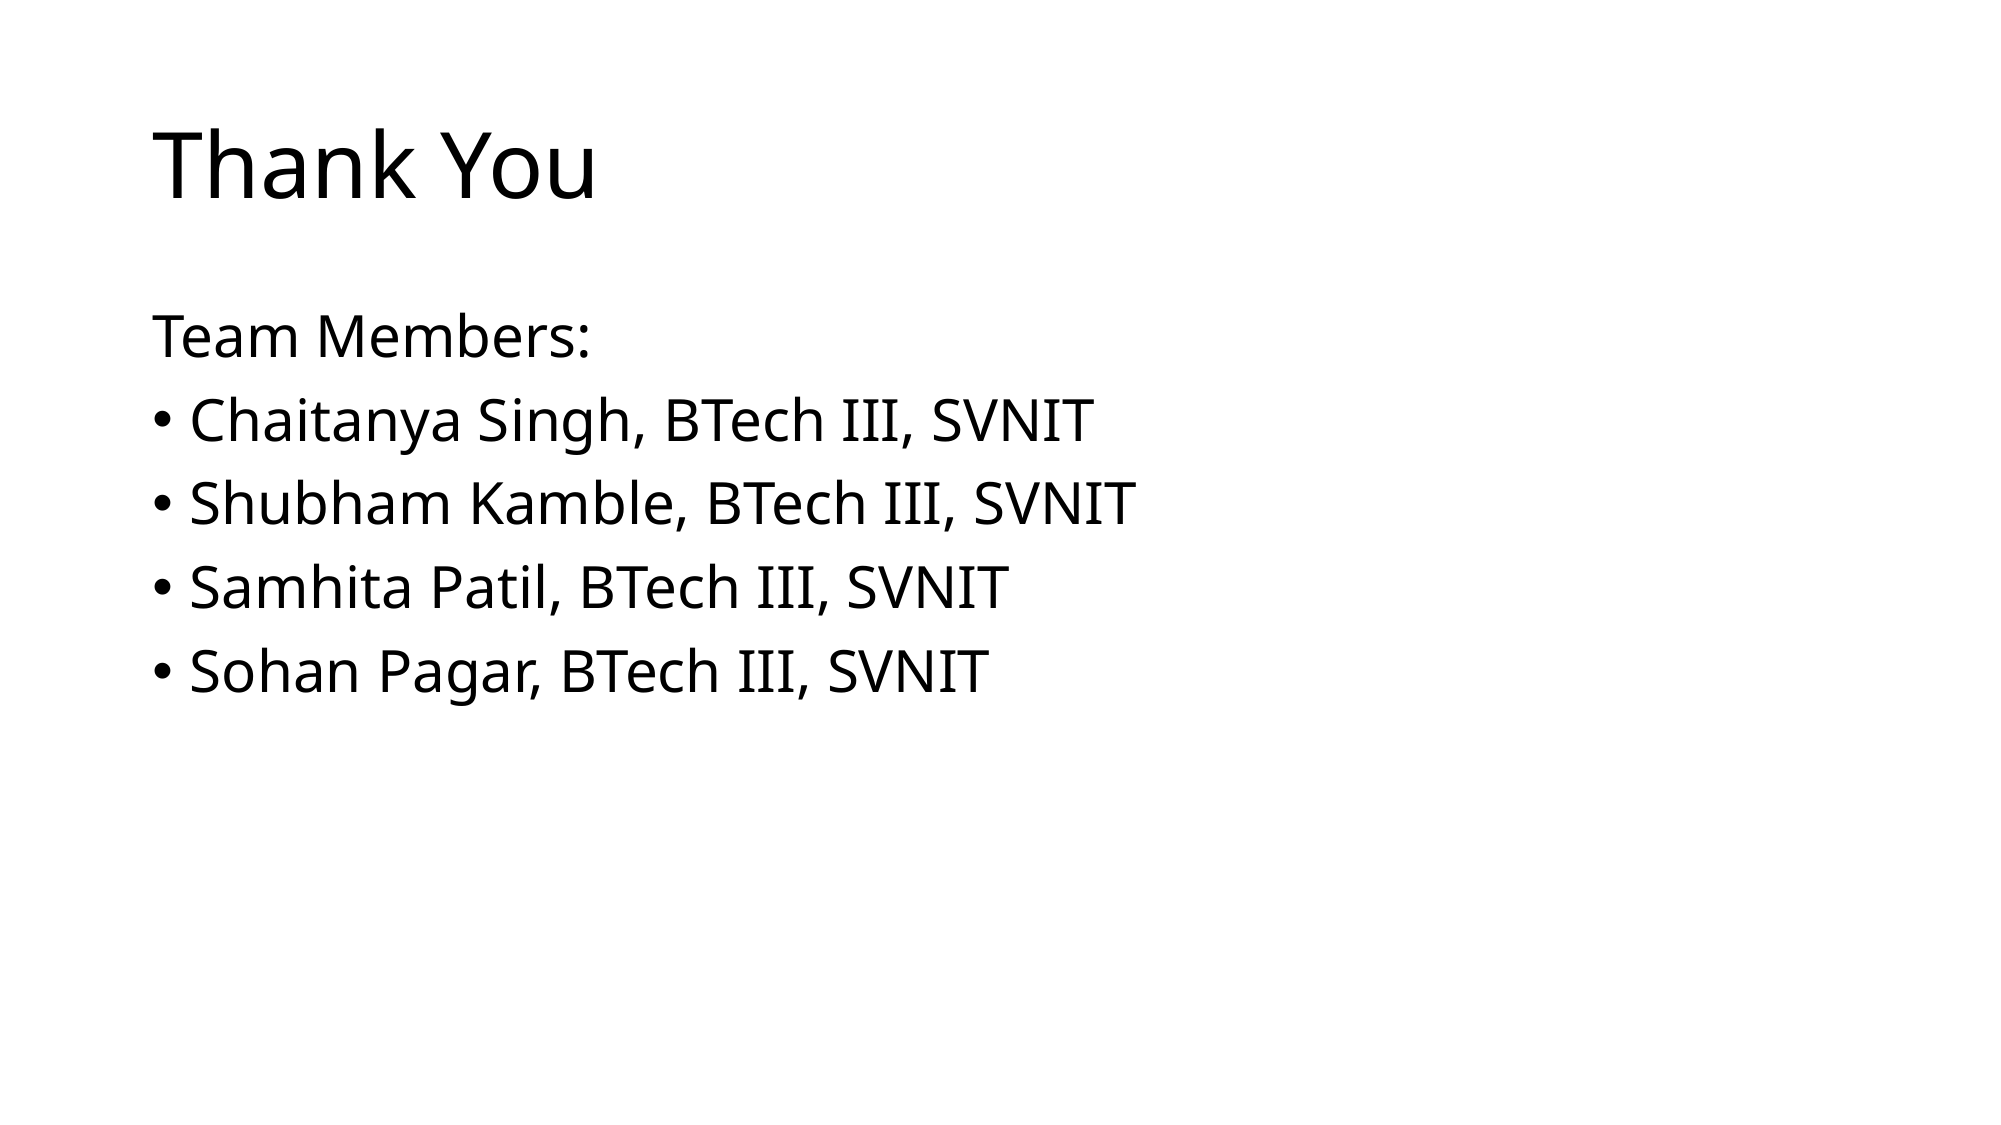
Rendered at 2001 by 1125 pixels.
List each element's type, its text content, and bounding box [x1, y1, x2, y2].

title Thank You [137, 59, 1863, 278]
list Team Members: Chaitanya Singh, BTech III, SVNIT Shubham Kamble, BTech III, SVNIT Samhita Patil, BTech III, SVNIT Sohan Pagar, BTech III, SVNIT [137, 299, 1863, 1014]
